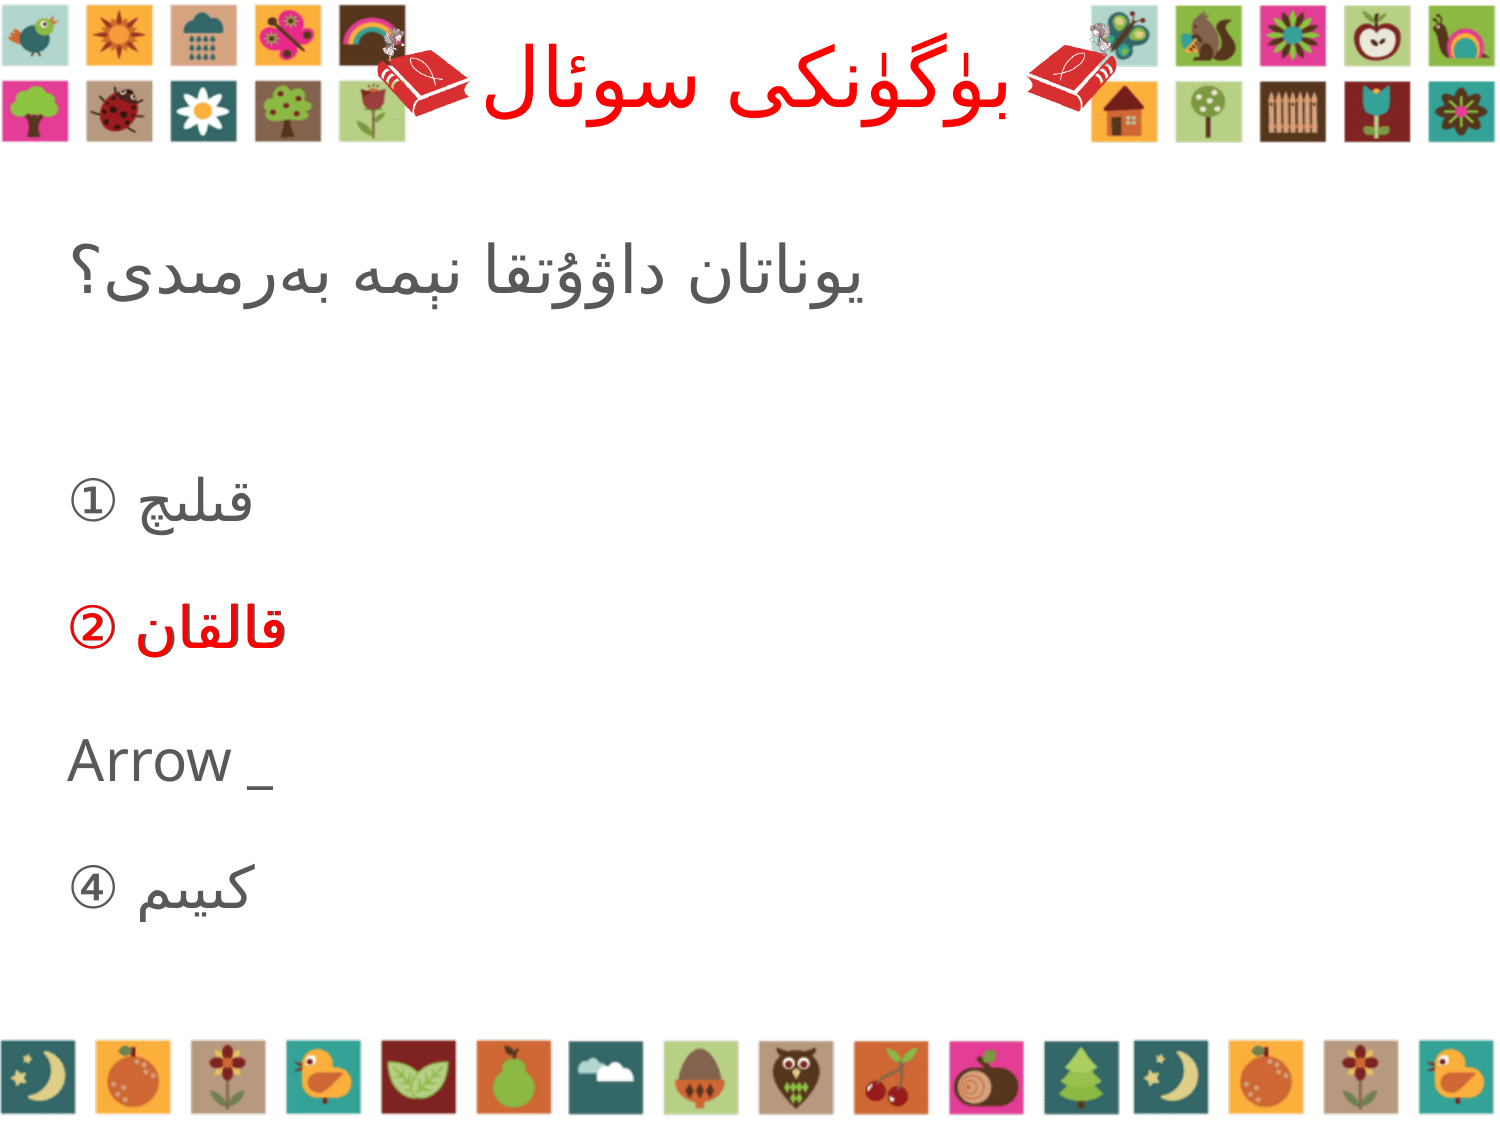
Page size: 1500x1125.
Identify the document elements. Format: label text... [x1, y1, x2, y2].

text_box يوناتان داۋۇتقا نېمە بەرمىدى؟ [53, 219, 1436, 315]
picture [0, 3, 502, 150]
text_box ② قالقان [51, 582, 1481, 668]
text_box ① قىلىچ [53, 456, 1436, 541]
text_box ④ كىيىم [53, 842, 1483, 928]
text_box Arrow _ [53, 716, 1483, 801]
text_box بۈگۈنكى سوئال [425, 16, 1078, 131]
picture [995, 3, 1500, 150]
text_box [0, 1028, 1500, 1118]
